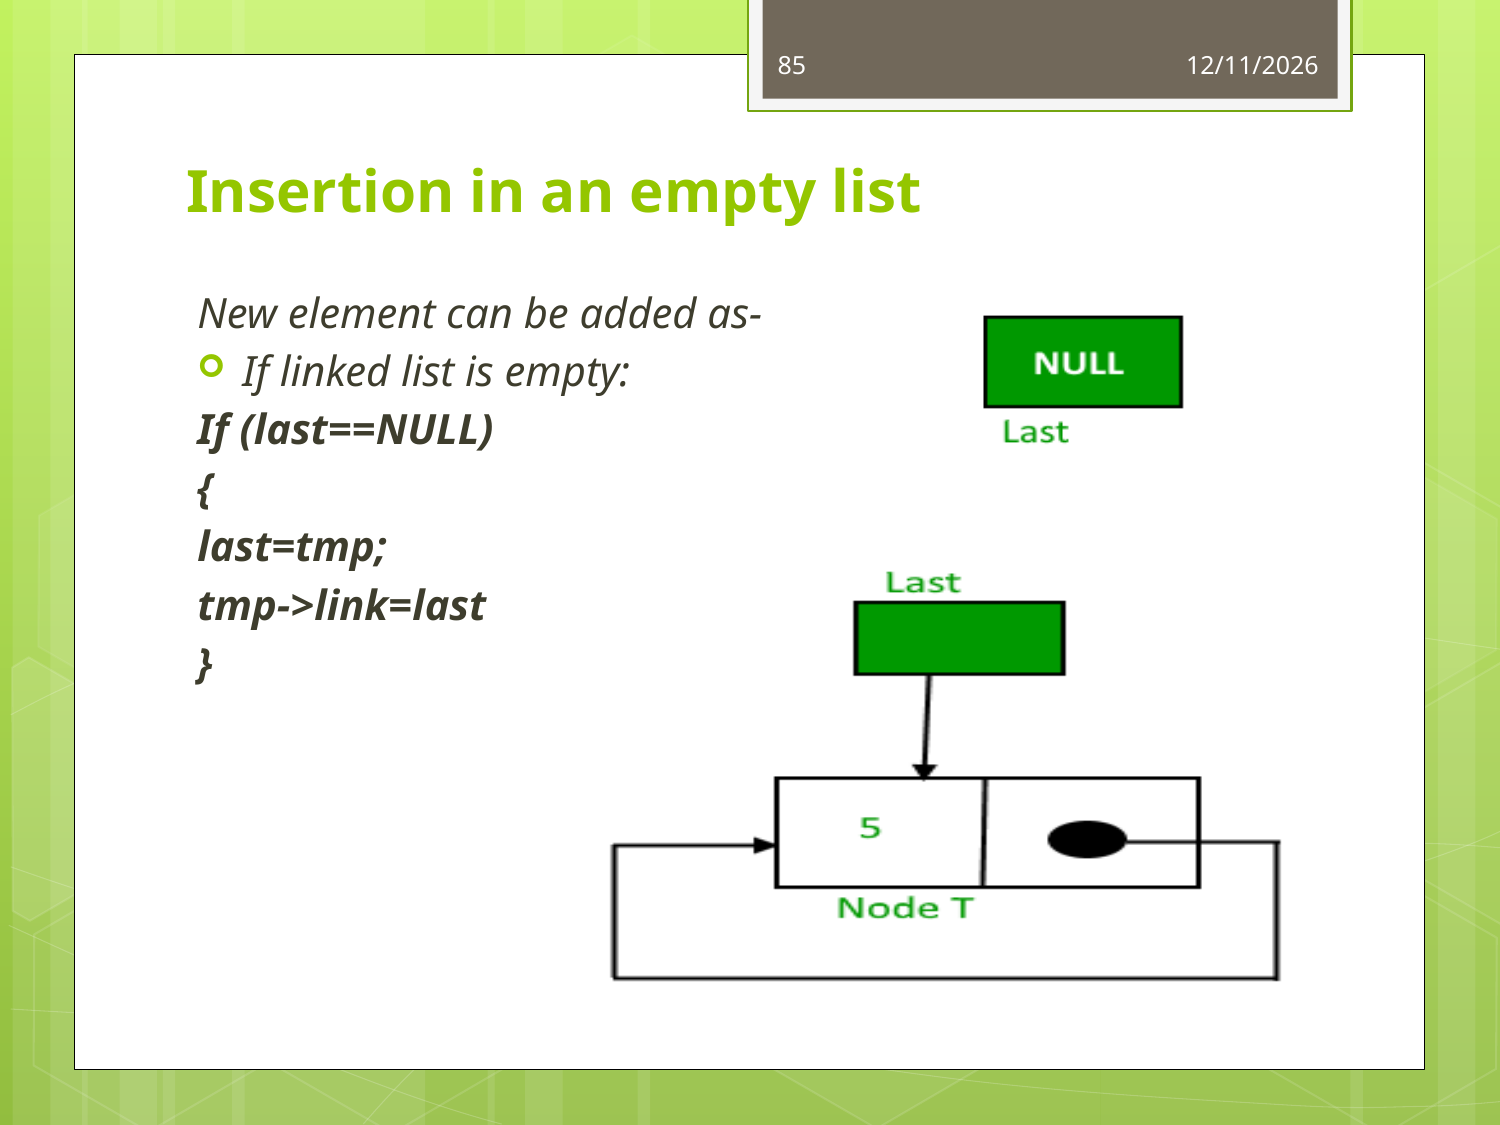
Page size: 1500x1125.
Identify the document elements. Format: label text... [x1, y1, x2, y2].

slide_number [983, 36, 1334, 97]
title Insertion in an empty list [171, 168, 1324, 232]
picture [596, 550, 1294, 1024]
picture [903, 290, 1223, 480]
list New element can be added as- If linked list is empty: If (last==NULL) { last=tmp; tmp->link=last } [171, 278, 1283, 957]
slide_number 85 [762, 36, 982, 97]
